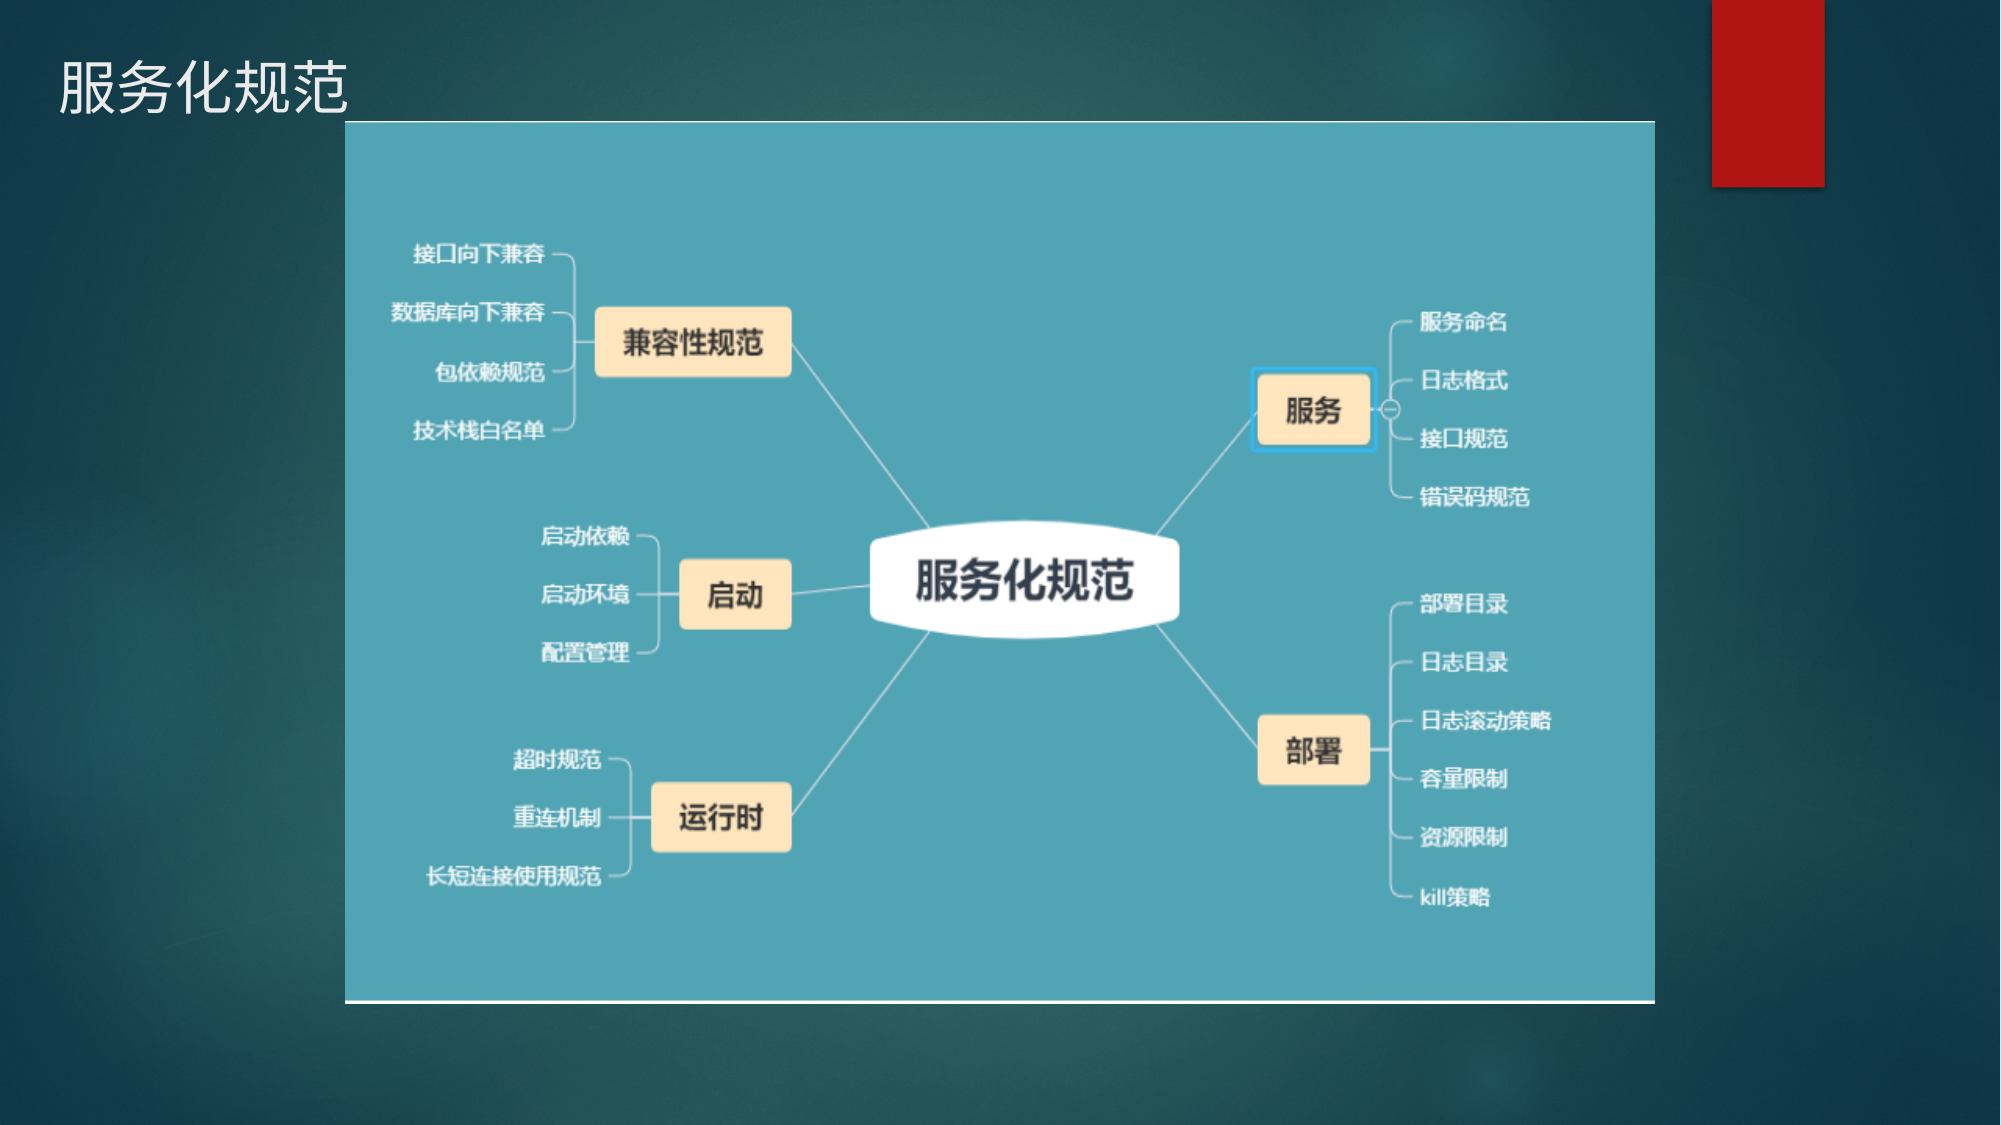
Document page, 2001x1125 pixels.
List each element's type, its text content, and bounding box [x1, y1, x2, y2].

picture [0, 0, 1655, 1125]
title 服务化规范 [43, 19, 1101, 129]
